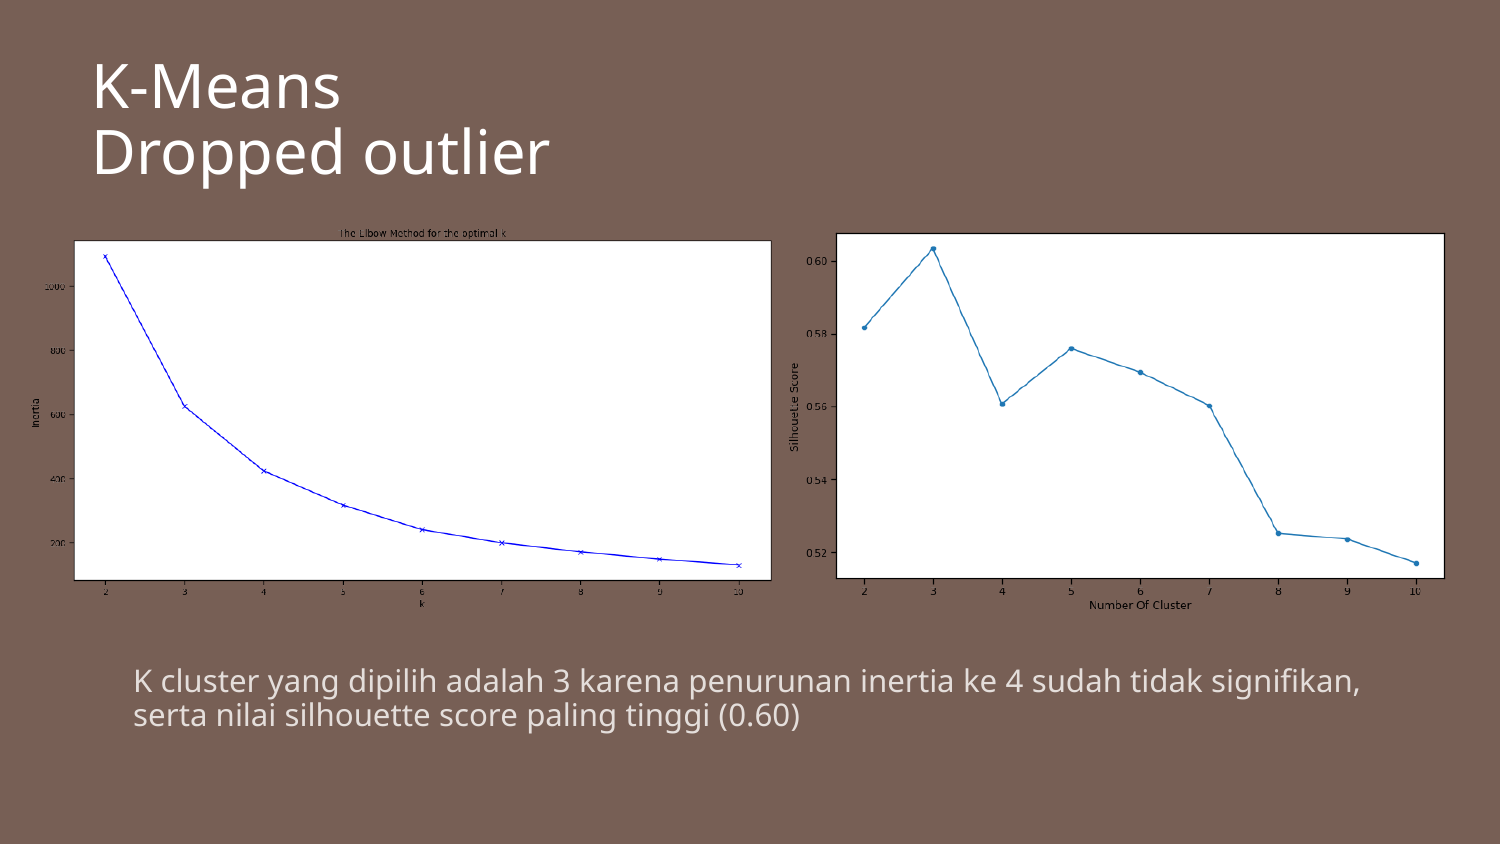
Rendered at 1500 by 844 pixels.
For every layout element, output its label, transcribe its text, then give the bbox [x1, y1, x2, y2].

picture [24, 223, 775, 615]
text_box K cluster yang dipilih adalah 3 karena penurunan inertia ke 4 sudah tidak signifikan, serta nilai silhouette score paling tinggi (0.60) [99, 620, 1449, 844]
text_box K-Means Dropped outlier [76, 40, 1449, 204]
picture [783, 226, 1450, 618]
